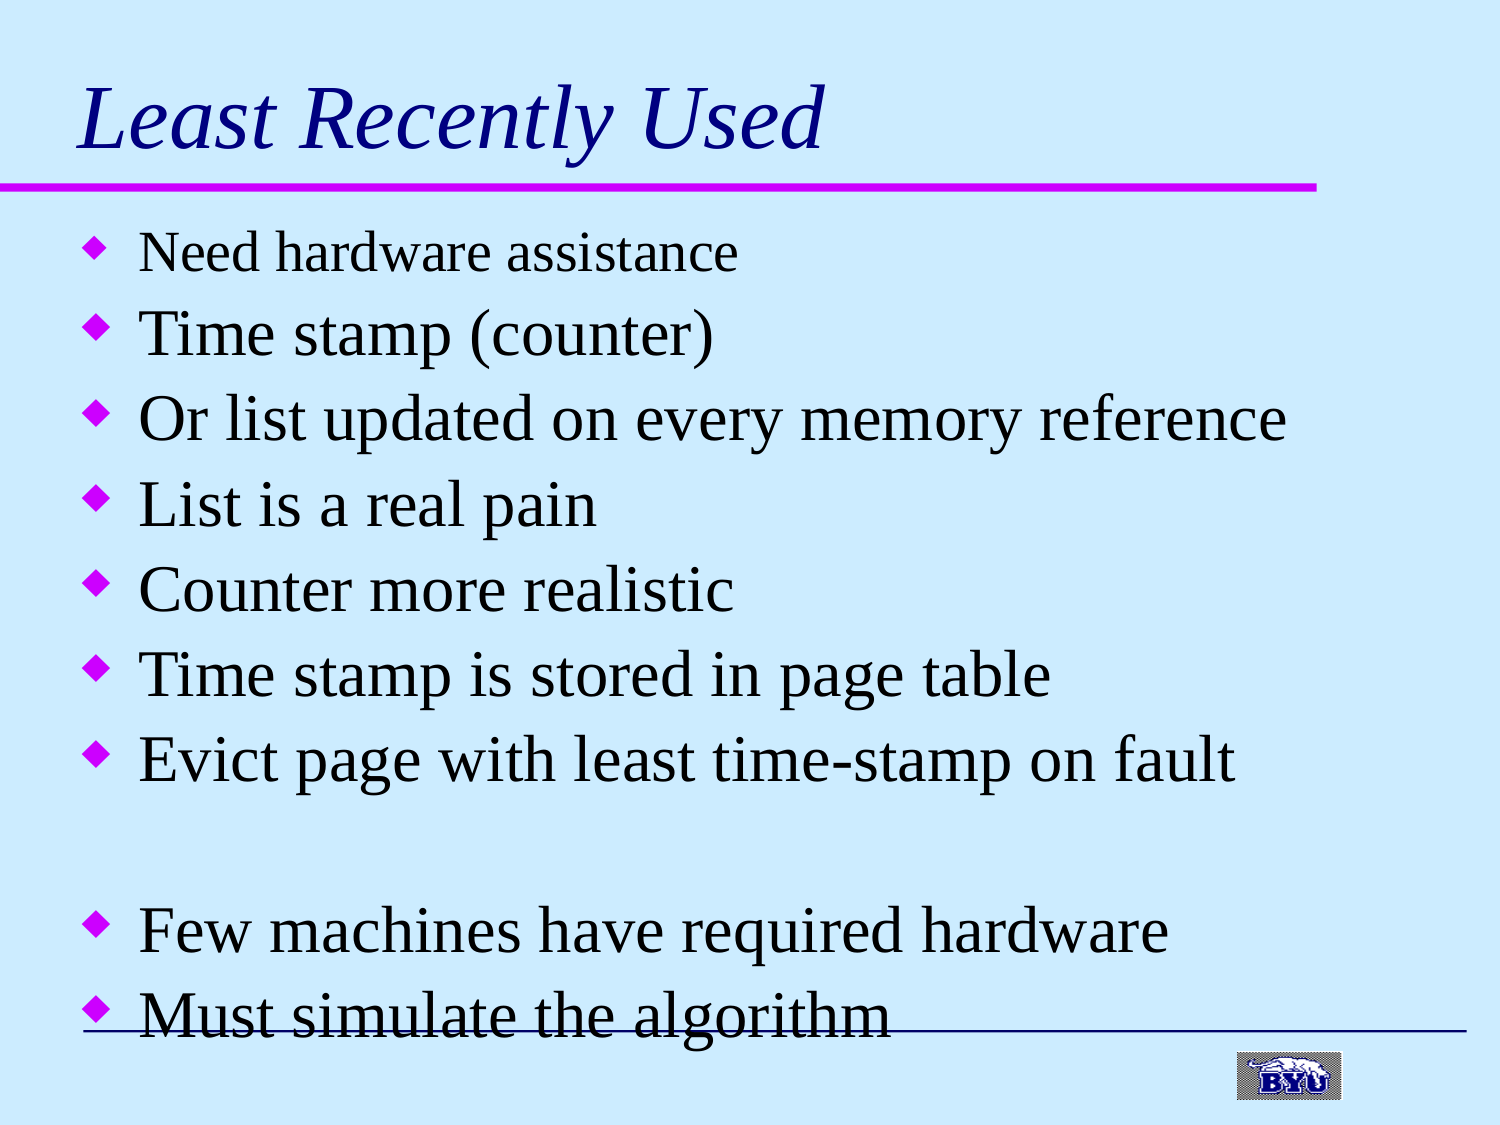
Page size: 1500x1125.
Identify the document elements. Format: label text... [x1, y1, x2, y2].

list Need hardware assistance Time stamp (counter) Or list updated on every memory reference List is a real pain Counter more realistic Time stamp is stored in page table Evict page with least time-stamp on fault Few machines have required hardware Must simulate the algorithm [66, 213, 1433, 1021]
title Least Recently Used [62, 24, 1451, 176]
picture [1237, 1051, 1343, 1100]
